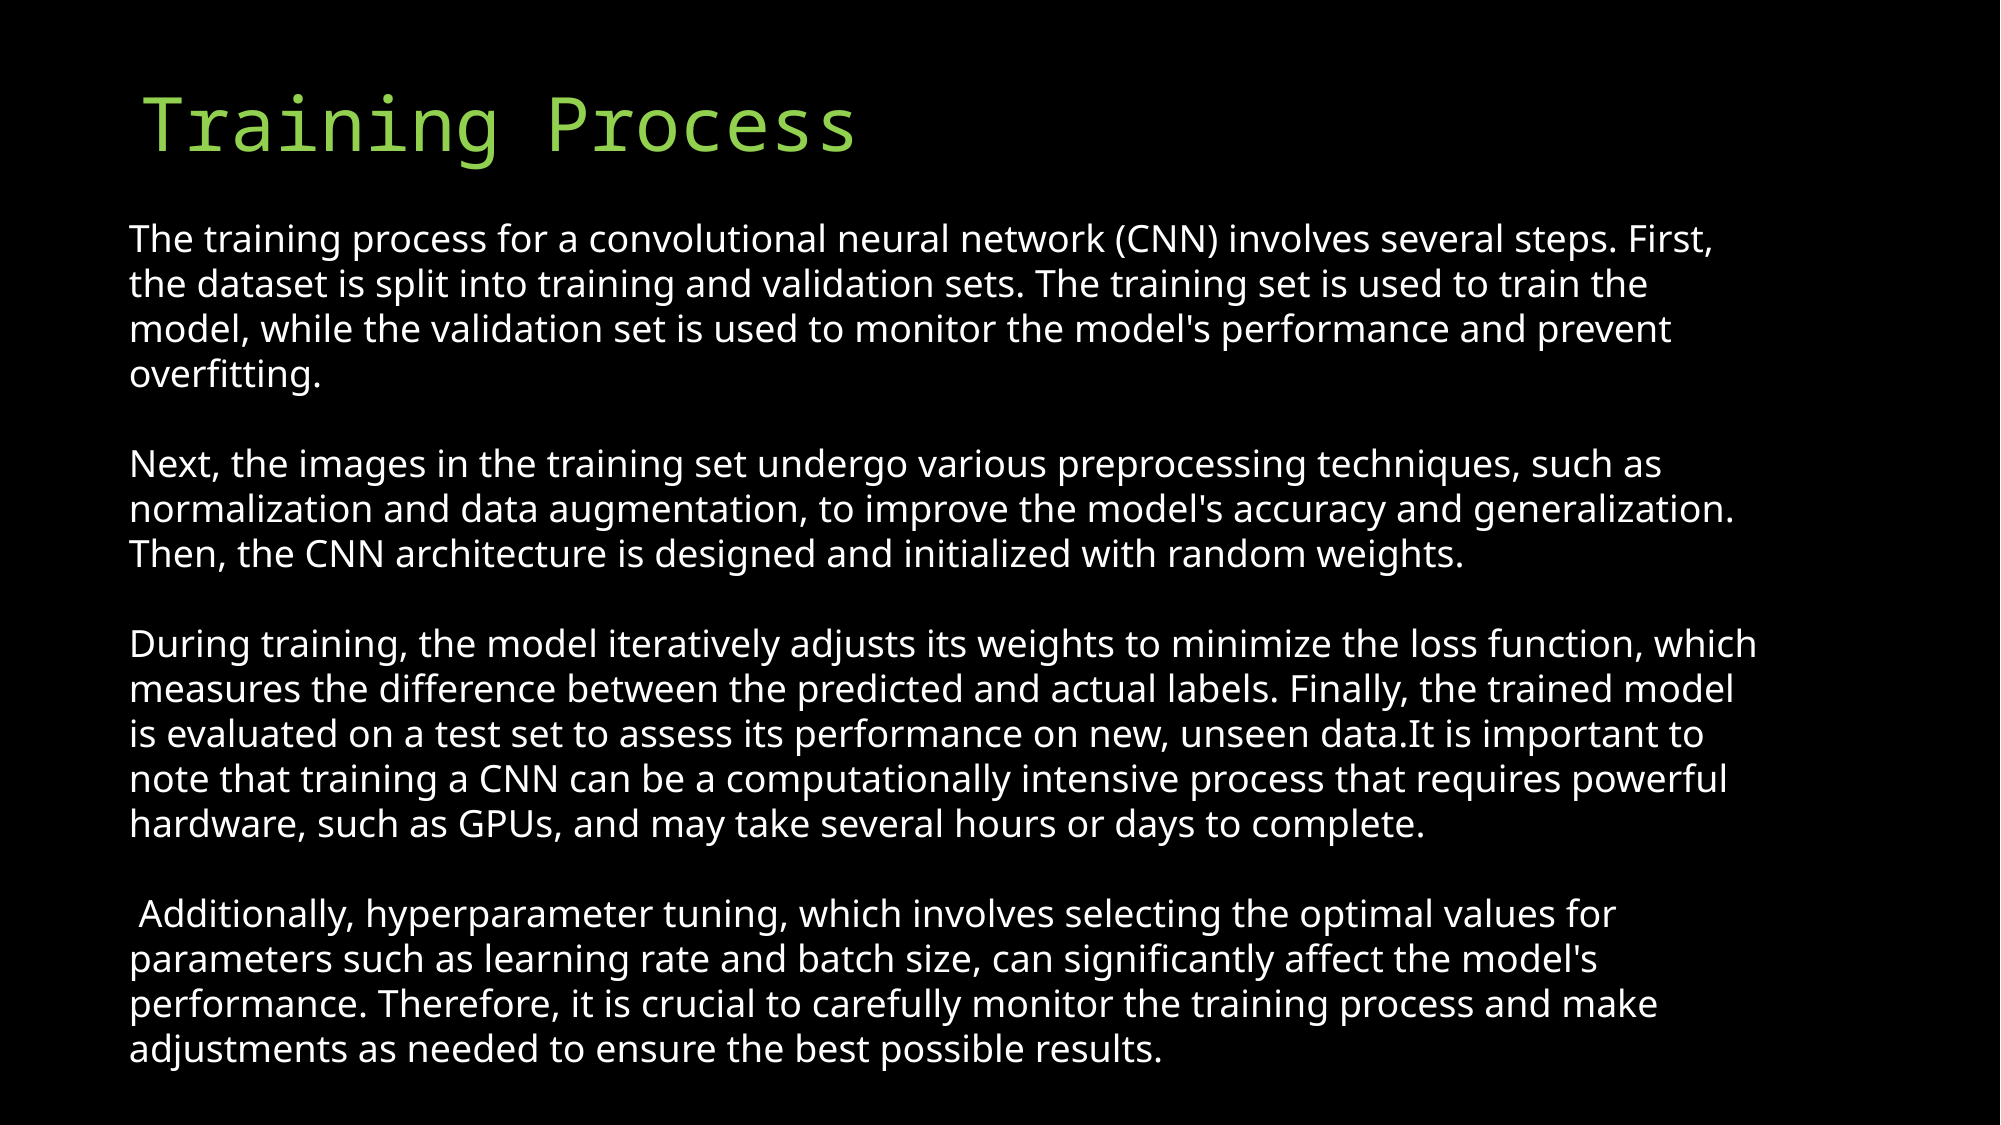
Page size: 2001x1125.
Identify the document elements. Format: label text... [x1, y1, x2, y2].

text_box The training process for a convolutional neural network (CNN) involves several steps. First, the dataset is split into training and validation sets. The training set is used to train the model, while the validation set is used to monitor the model's performance and prevent overfitting. Next, the images in the training set undergo various preprocessing techniques, such as normalization and data augmentation, to improve the model's accuracy and generalization. Then, the CNN architecture is designed and initialized with random weights. During training, the model iteratively adjusts its weights to minimize the loss function, which measures the difference between the predicted and actual labels. Finally, the trained model is evaluated on a test set to assess its performance on new, unseen data.It is important to note that training a CNN can be a computationally intensive process that requires powerful hardware, such as GPUs, and may take several hours or days to complete. Additionally, hyperparameter tuning, which involves selecting the optimal values for parameters such as learning rate and batch size, can significantly affect the model's performance. Therefore, it is crucial to carefully monitor the training process and make adjustments as needed to ensure the best possible results. [114, 208, 1780, 1078]
title Training Process [125, 78, 1626, 208]
